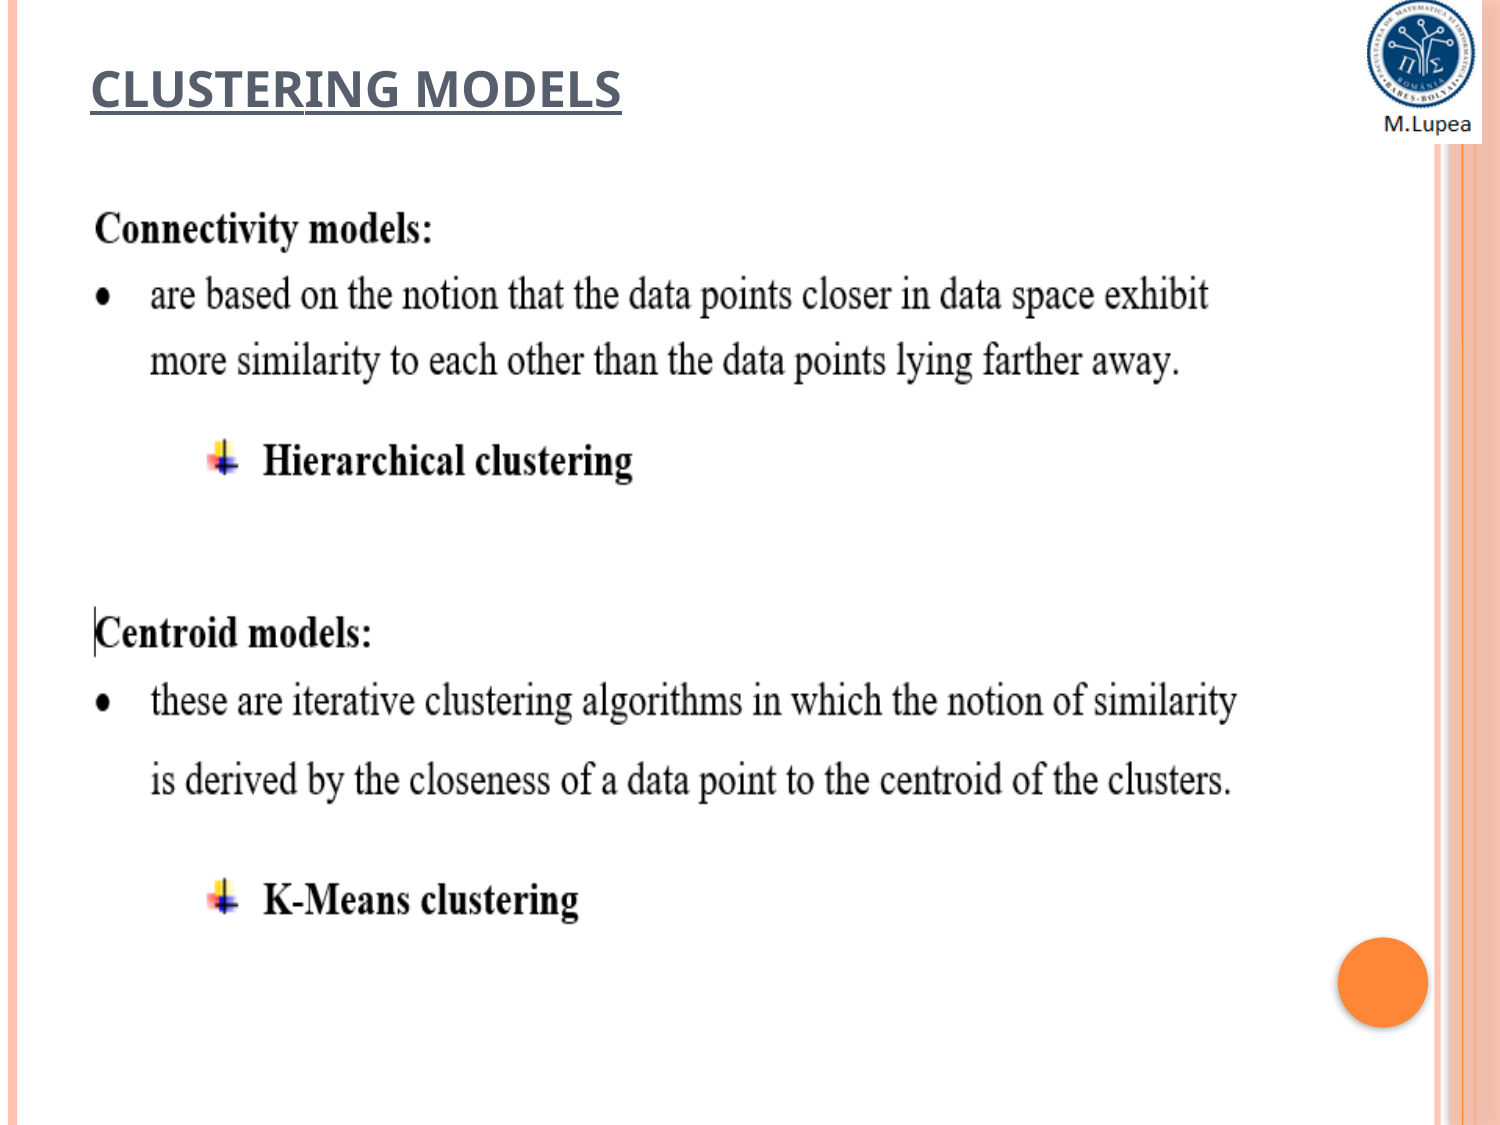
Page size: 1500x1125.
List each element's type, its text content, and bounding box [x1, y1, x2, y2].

title Clustering Models [75, 45, 1300, 125]
picture [1367, 0, 1483, 145]
picture [71, 199, 1268, 963]
